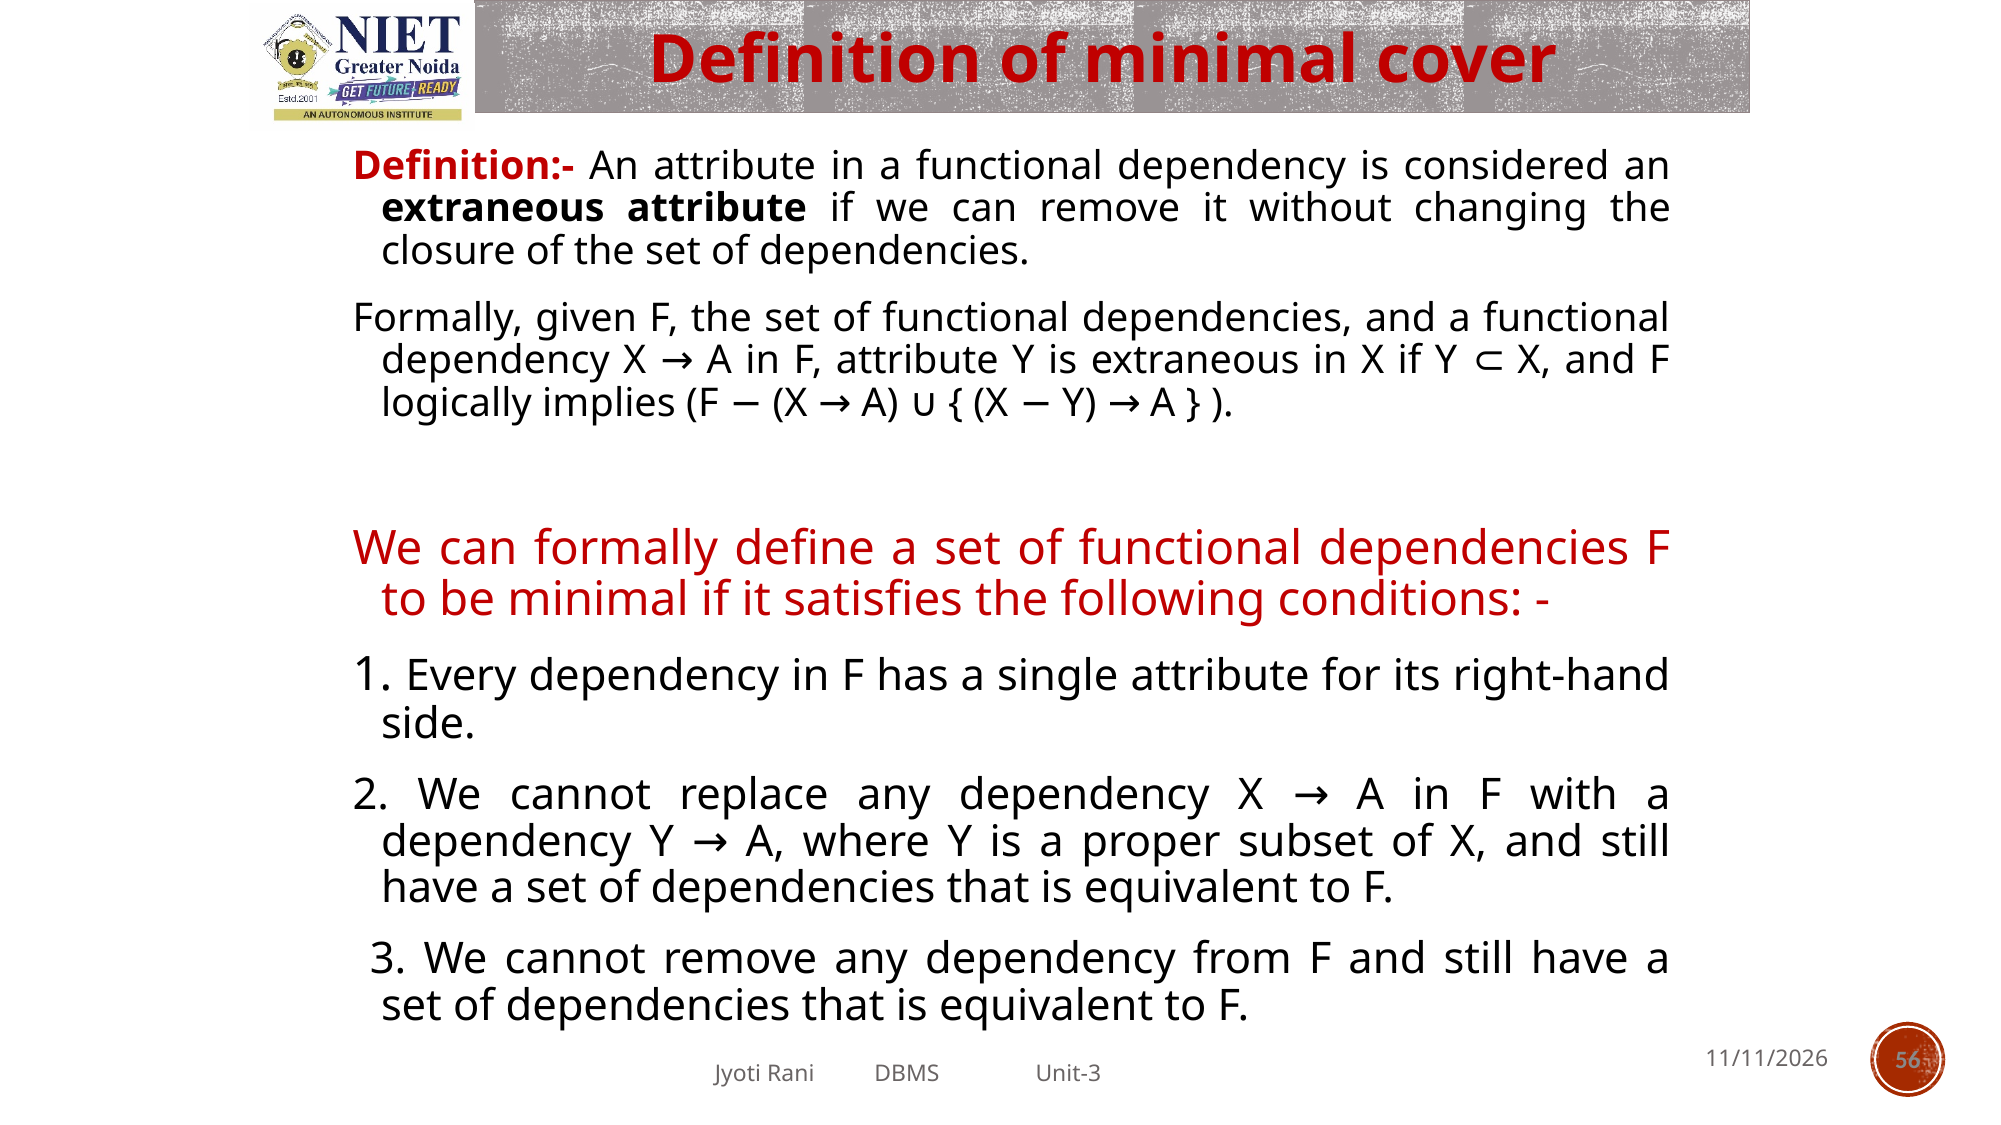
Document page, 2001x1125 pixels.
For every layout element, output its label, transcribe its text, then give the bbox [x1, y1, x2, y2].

text_box Definition of minimal cover [488, 0, 1750, 113]
footer Jyoti Rani DBMS Unit-3 [699, 1042, 1525, 1103]
list Definition:- An attribute in a functional dependency is considered an extraneous attribute if we can remove it without changing the closure of the set of dependencies. Formally, given F, the set of functional dependencies, and a functional dependency X → A in F, attribute Y is extraneous in X if Y ⊂ X, and F logically implies (F − (X → A) ∪ { (X − Y) → A } ). We can formally define a set of functional dependencies F to be minimal if it satisfies the following conditions: - 1. Every dependency in F has a single attribute for its right-hand side. 2. We cannot replace any dependency X → A in F with a dependency Y → A, where Y is a proper subset of X, and still have a set of dependencies that is equivalent to F. 3. We cannot remove any dependency from F and still have a set of dependencies that is equivalent to F. [337, 137, 1688, 1038]
picture [249, 0, 488, 134]
slide_number 56 [1855, 1028, 1961, 1089]
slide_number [1306, 1028, 1844, 1089]
